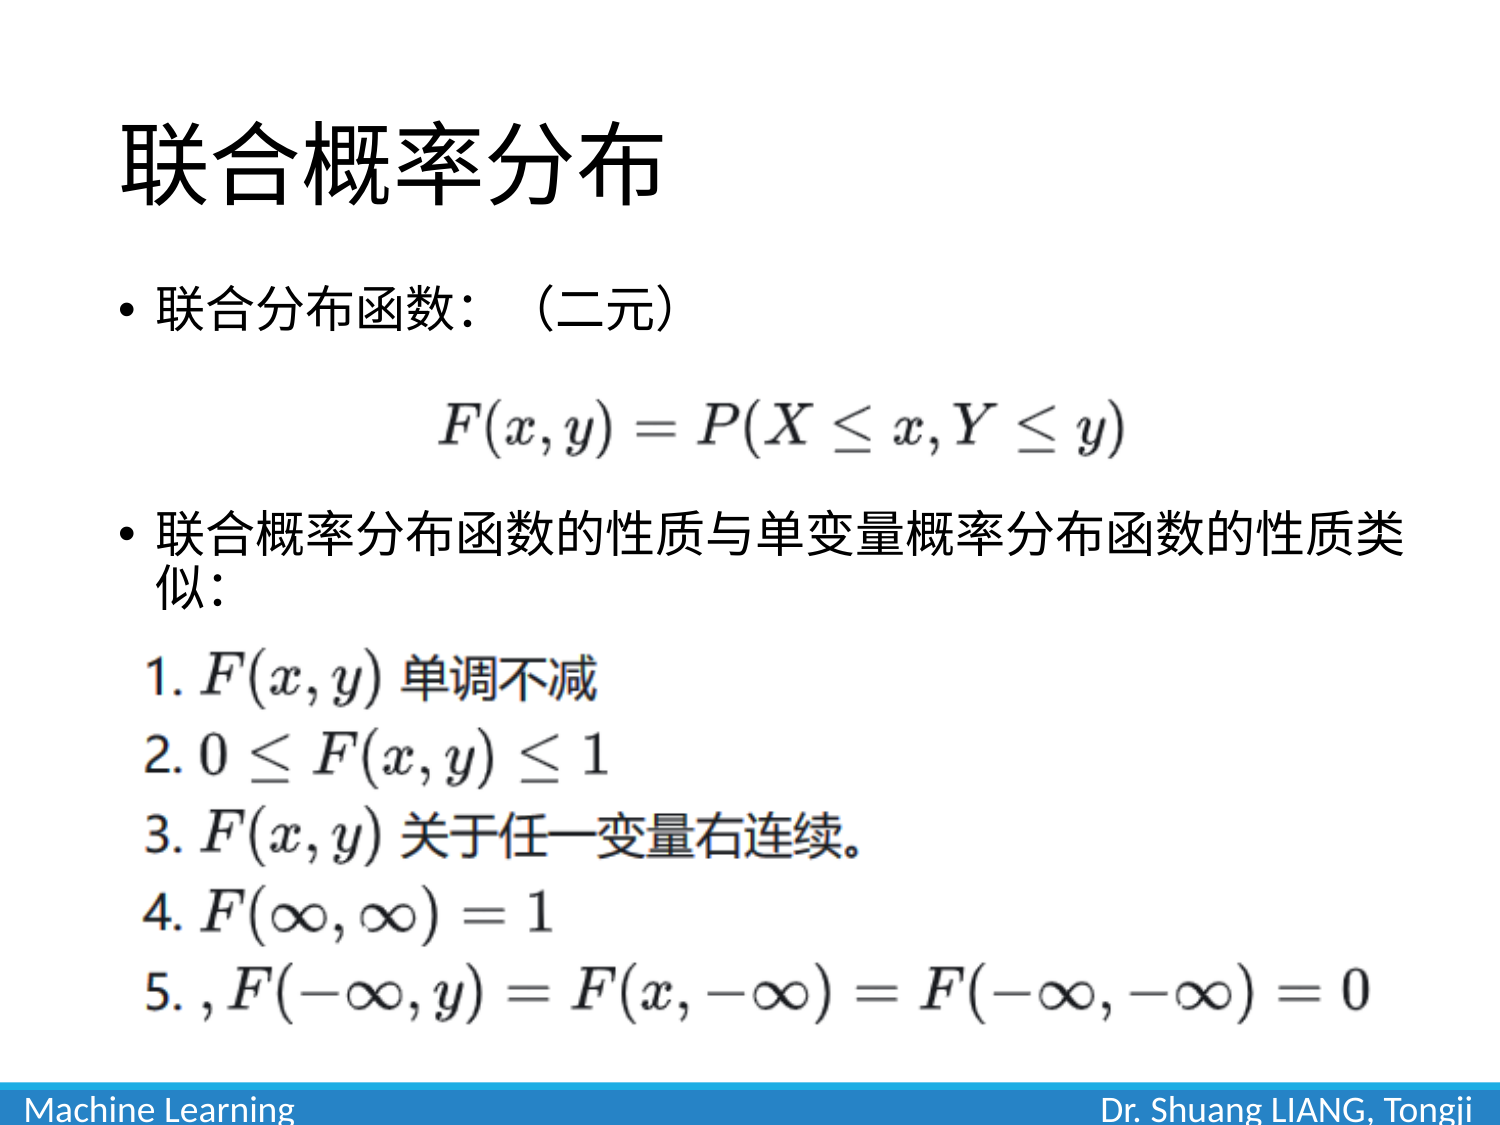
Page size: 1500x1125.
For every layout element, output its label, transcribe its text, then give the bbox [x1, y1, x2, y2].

text_box 联合分布函数：（二元） 联合概率分布函数的性质与单变量概率分布函数的性质类似： [103, 277, 1467, 1072]
picture [431, 374, 1138, 467]
title 联合概率分布 [103, 59, 1397, 277]
picture [121, 630, 1379, 1041]
